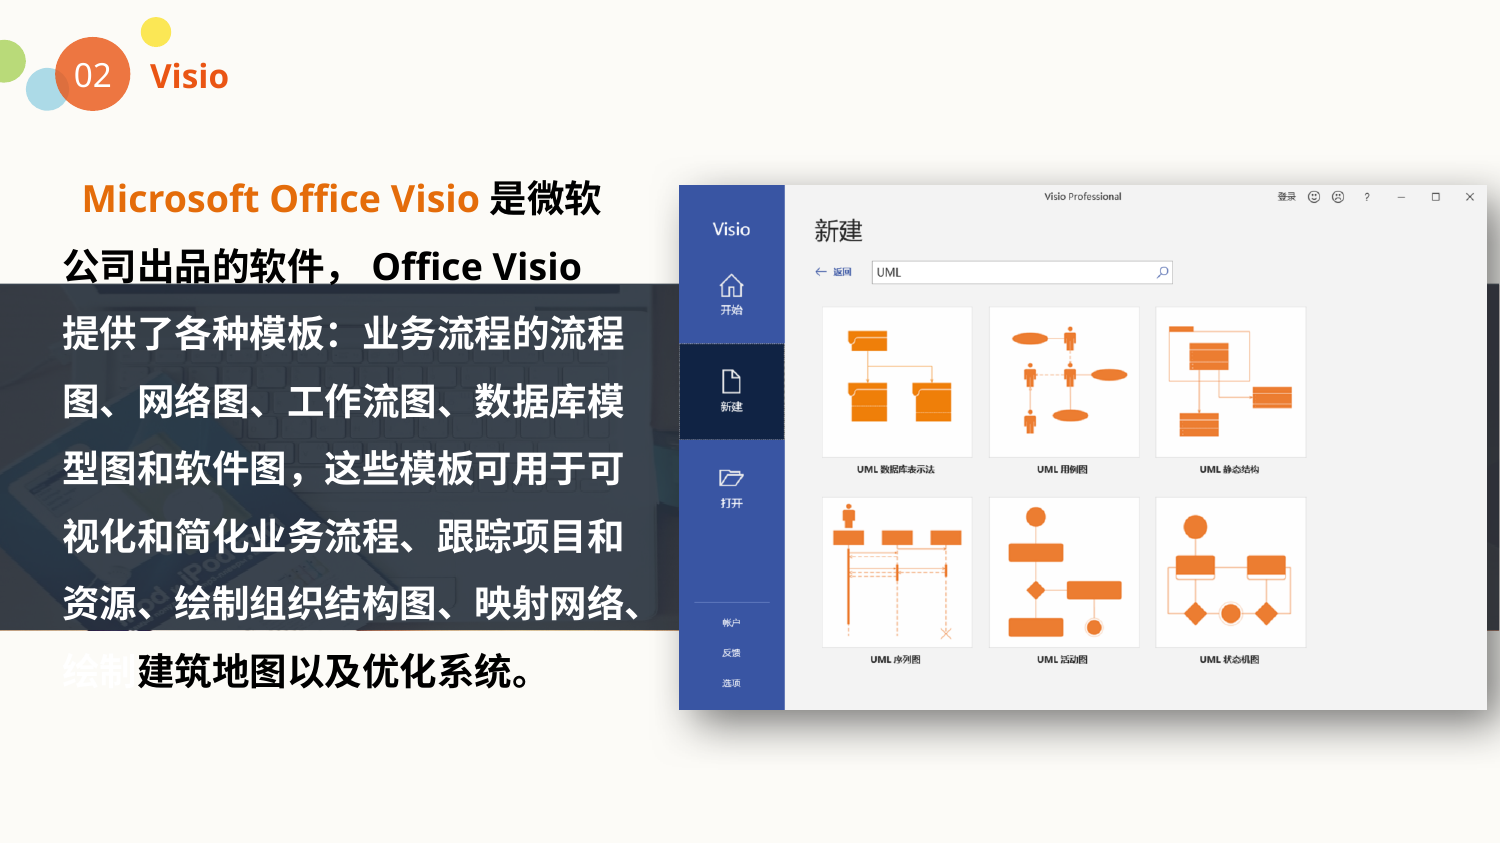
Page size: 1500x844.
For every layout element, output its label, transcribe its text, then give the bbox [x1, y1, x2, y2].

text_box [0, 39, 26, 83]
text_box [140, 17, 172, 48]
text_box Visio [150, 55, 455, 96]
text_box [55, 36, 131, 111]
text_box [0, 283, 673, 631]
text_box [1492, 283, 1500, 631]
text_box 02 [65, 53, 121, 94]
text_box Microsoft Office Visio是微软公司出品的软件，Office Visio 提供了各种模板：业务流程的流程图、网络图、工作流图、数据库模型图和软件图，这些模板可用于可视化和简化业务流程、跟踪项目和资源、绘制组织结构图、映射网络、绘制建筑地图以及优化系统。 [47, 639, 650, 701]
text_box Microsoft Office Visio是微软公司出品的软件，Office Visio 提供了各种模板：业务流程的流程图、网络图、工作流图、数据库模型图和软件图，这些模板可用于可视化和简化业务流程、跟踪项目和资源、绘制组织结构图、映射网络、绘制建筑地图以及优化系统。 [47, 145, 650, 281]
picture [678, 185, 1488, 710]
text_box [25, 67, 66, 111]
